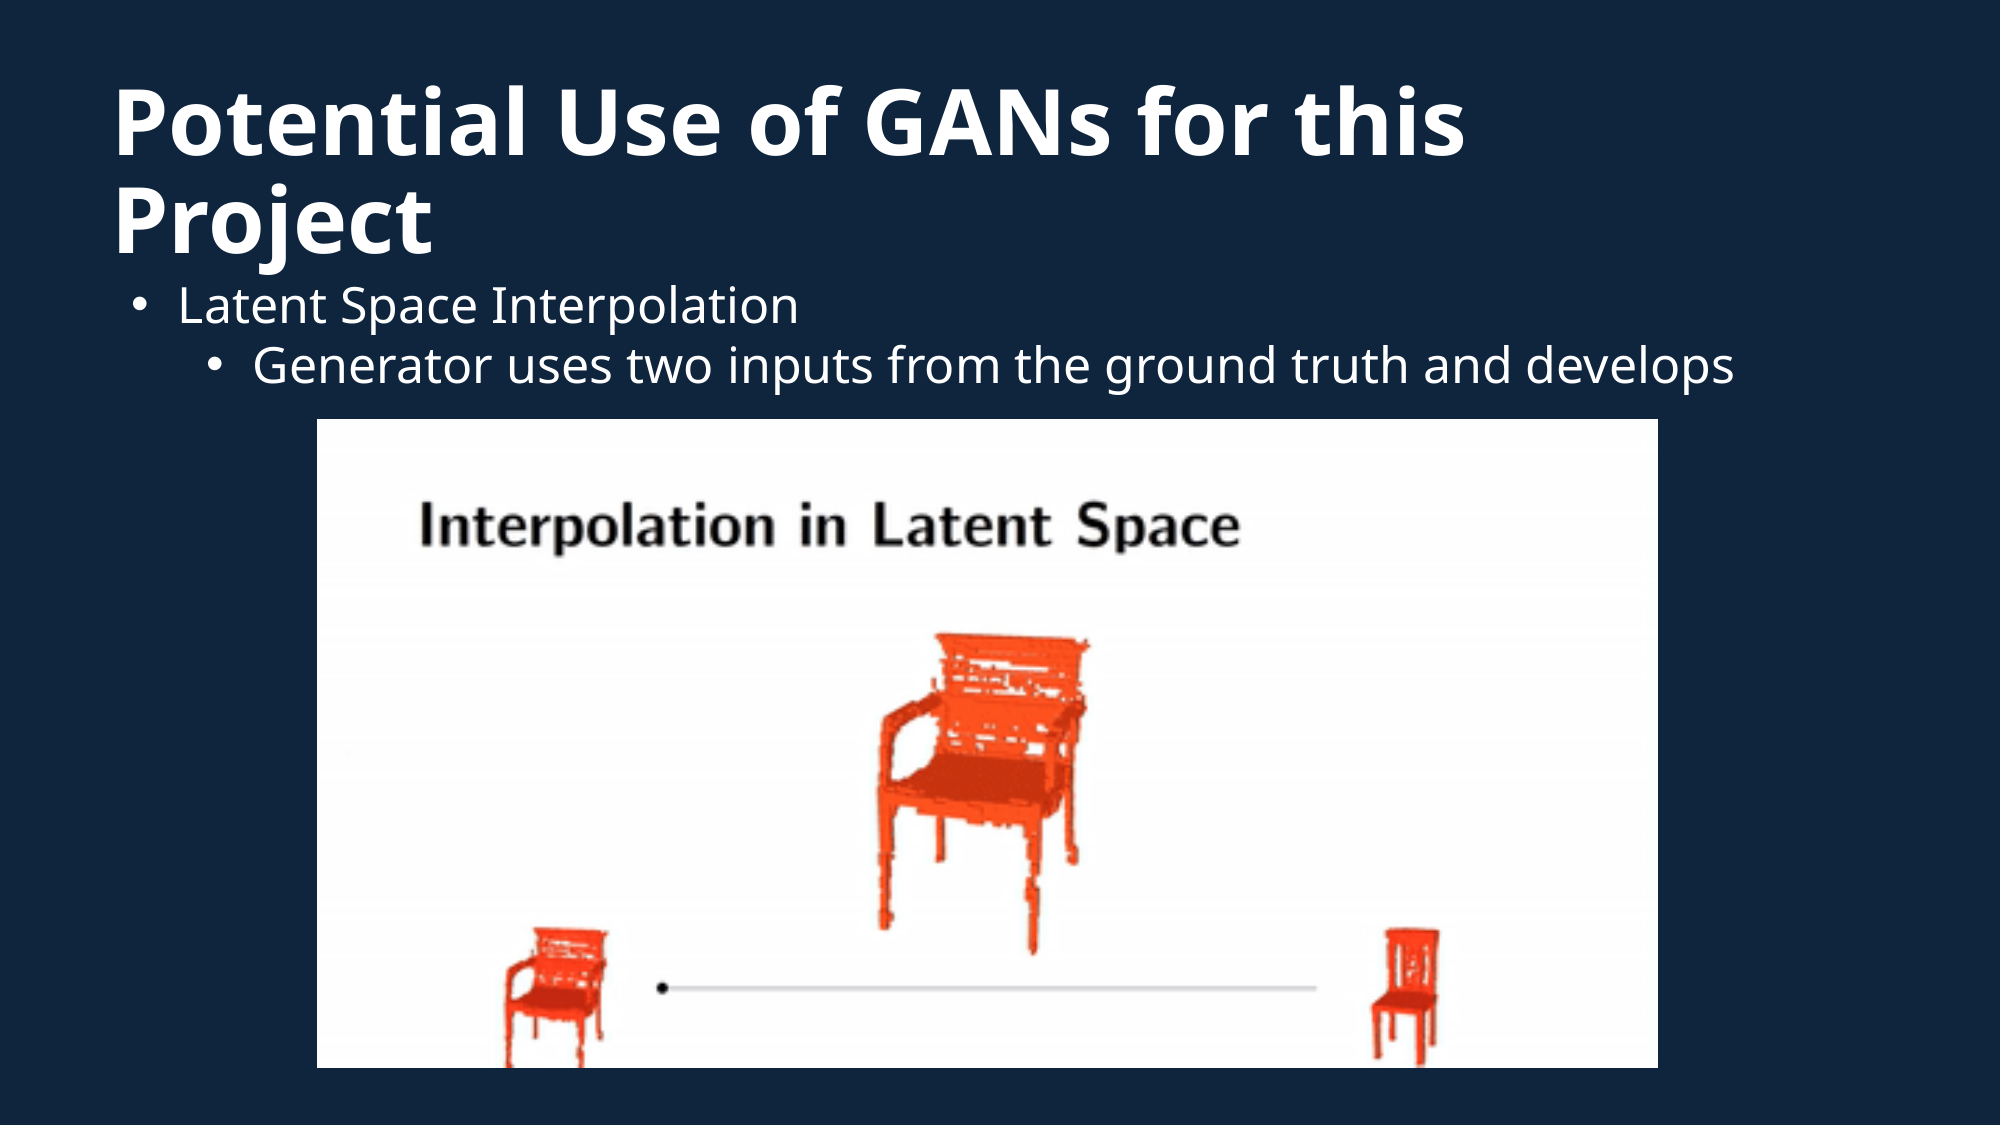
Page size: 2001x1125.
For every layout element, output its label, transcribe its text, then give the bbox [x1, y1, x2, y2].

text_box Latent Space Interpolation Generator uses two inputs from the ground truth and develops [116, 266, 1920, 401]
picture [317, 419, 1658, 1068]
title Potential Use of GANs for this Project [96, 83, 1822, 267]
